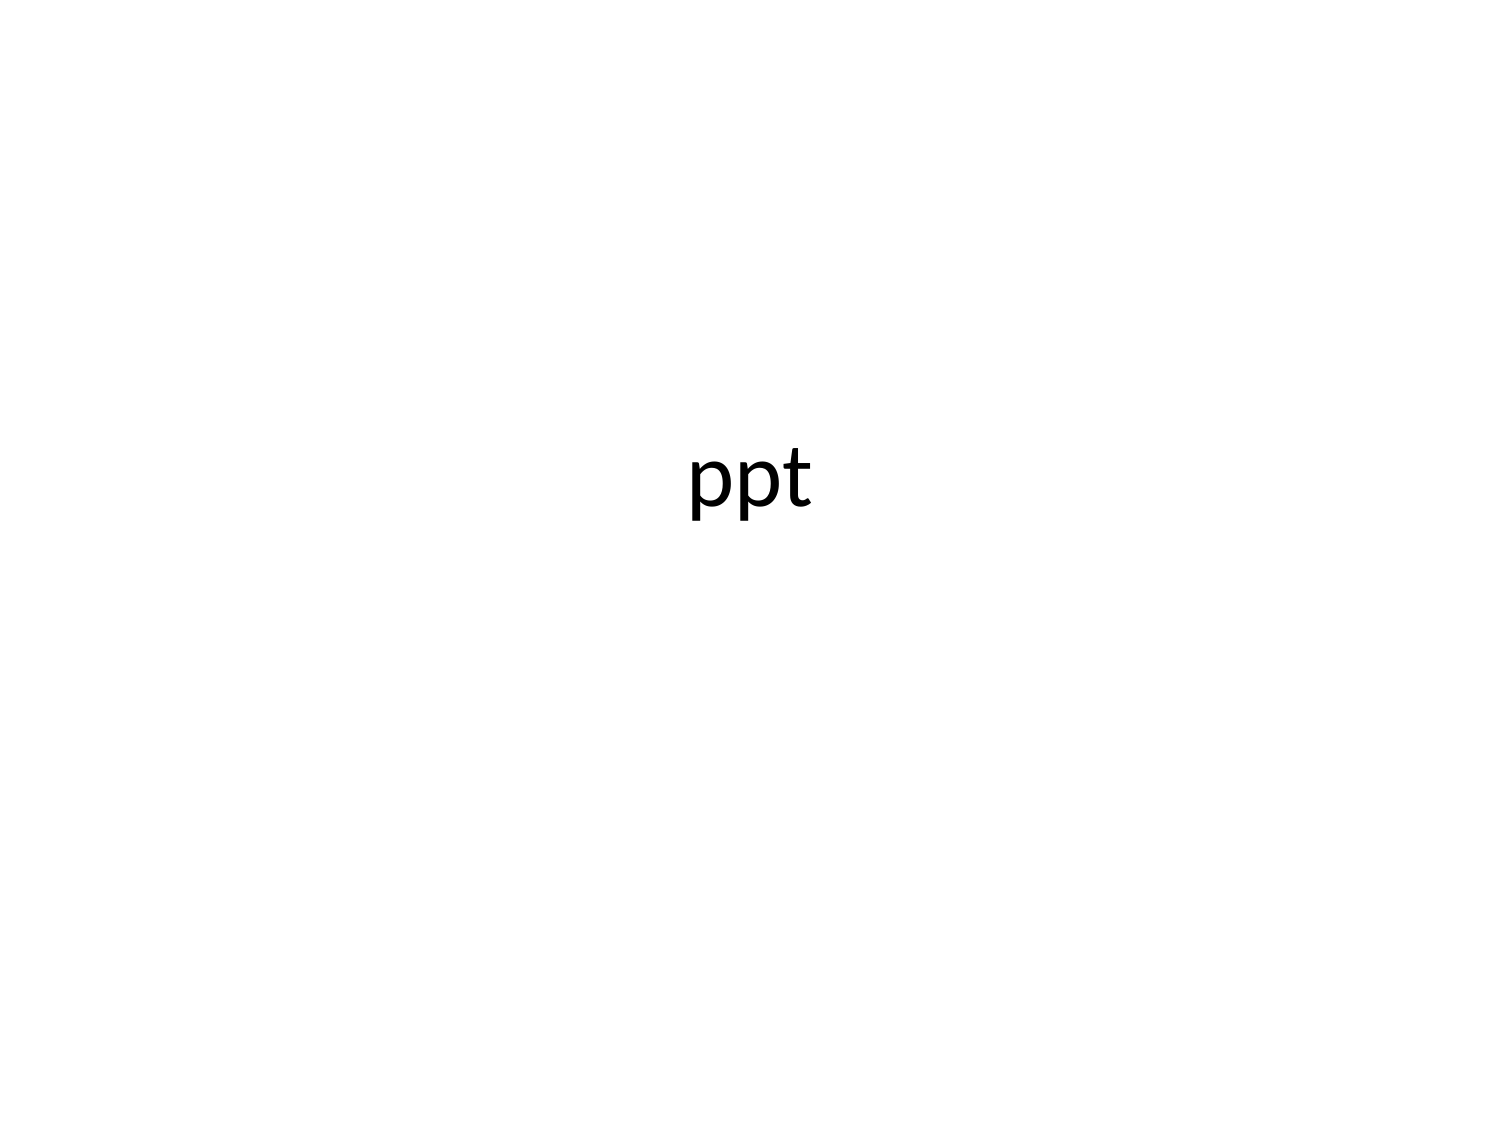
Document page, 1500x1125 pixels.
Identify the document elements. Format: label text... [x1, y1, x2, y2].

title ppt [112, 349, 1388, 591]
